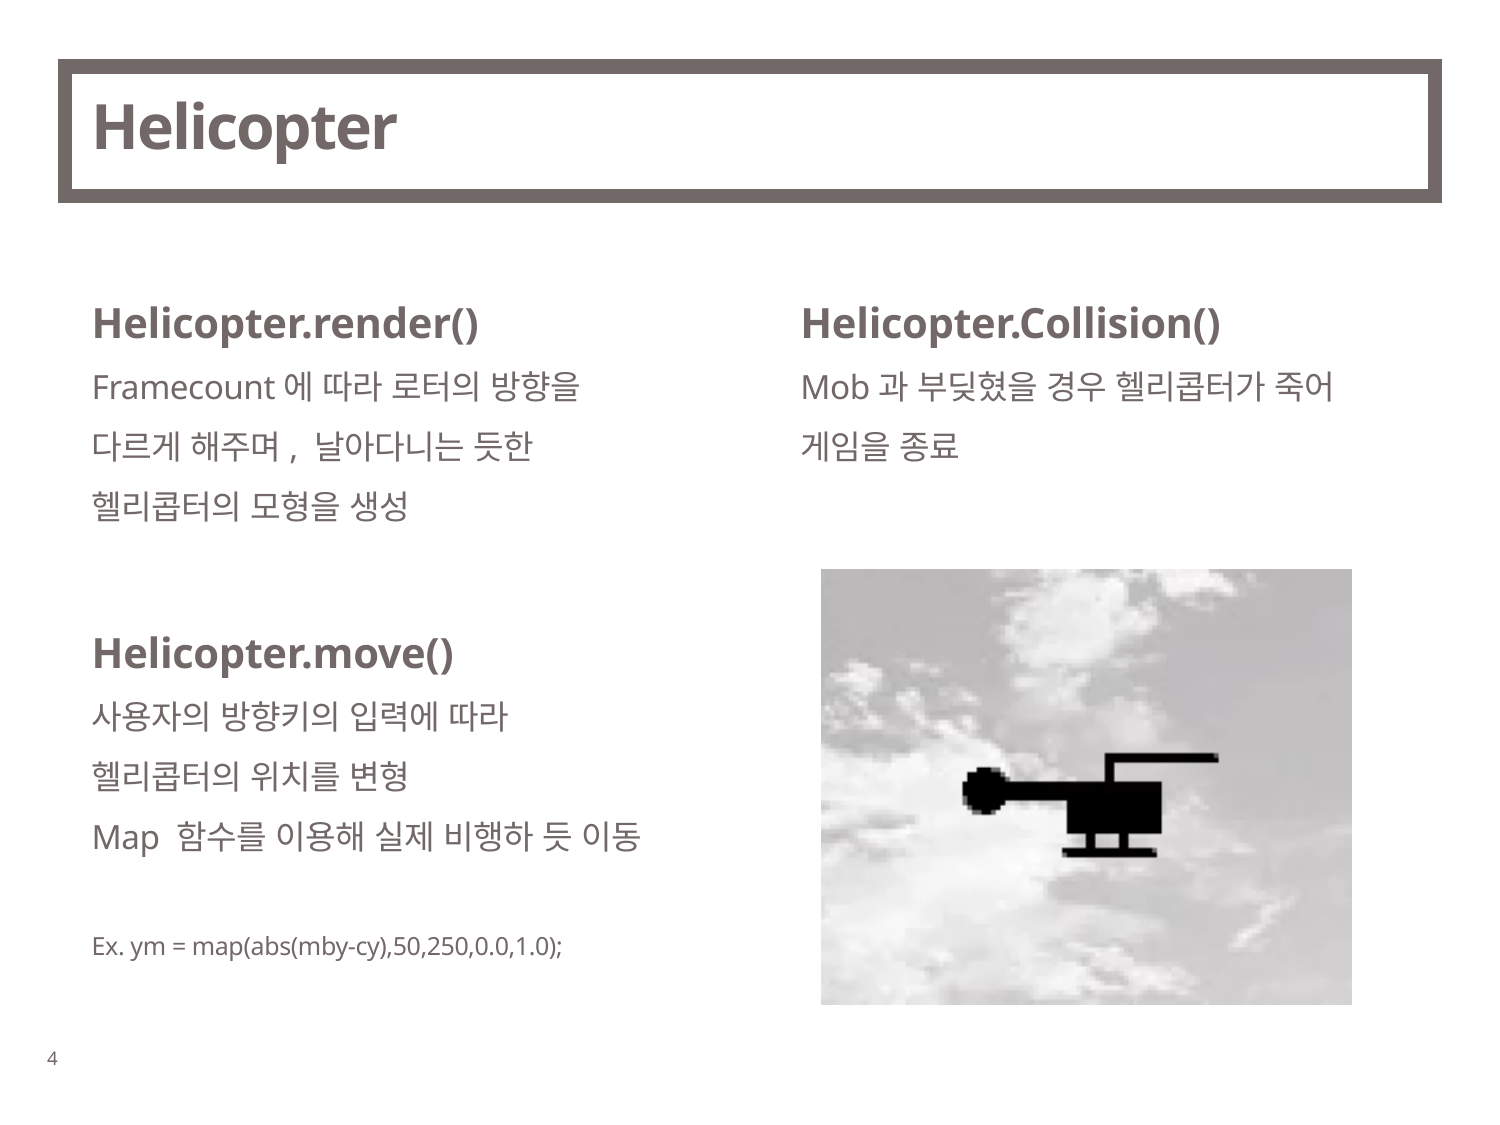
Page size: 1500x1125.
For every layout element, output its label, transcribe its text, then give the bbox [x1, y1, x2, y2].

text_box Helicopter.render() Framecount에 따라 로터의 방향을 다르게 해주며, 날아다니는 듯한 헬리콥터의 모형을 생성 Helicopter.move() 사용자의 방향키의 입력에 따라 헬리콥터의 위치를 변형 Map 함수를 이용해 실제 비행하 듯 이동 Ex. ym = map(abs(mby-cy),50,250,0.0,1.0); [76, 264, 680, 1006]
text_box Helicopter.Collision() Mob과 부딪혔을 경우 헬리콥터가 죽어 게임을 종료 [785, 264, 1388, 1006]
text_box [820, 568, 1353, 1006]
text_box [63, 64, 1437, 198]
